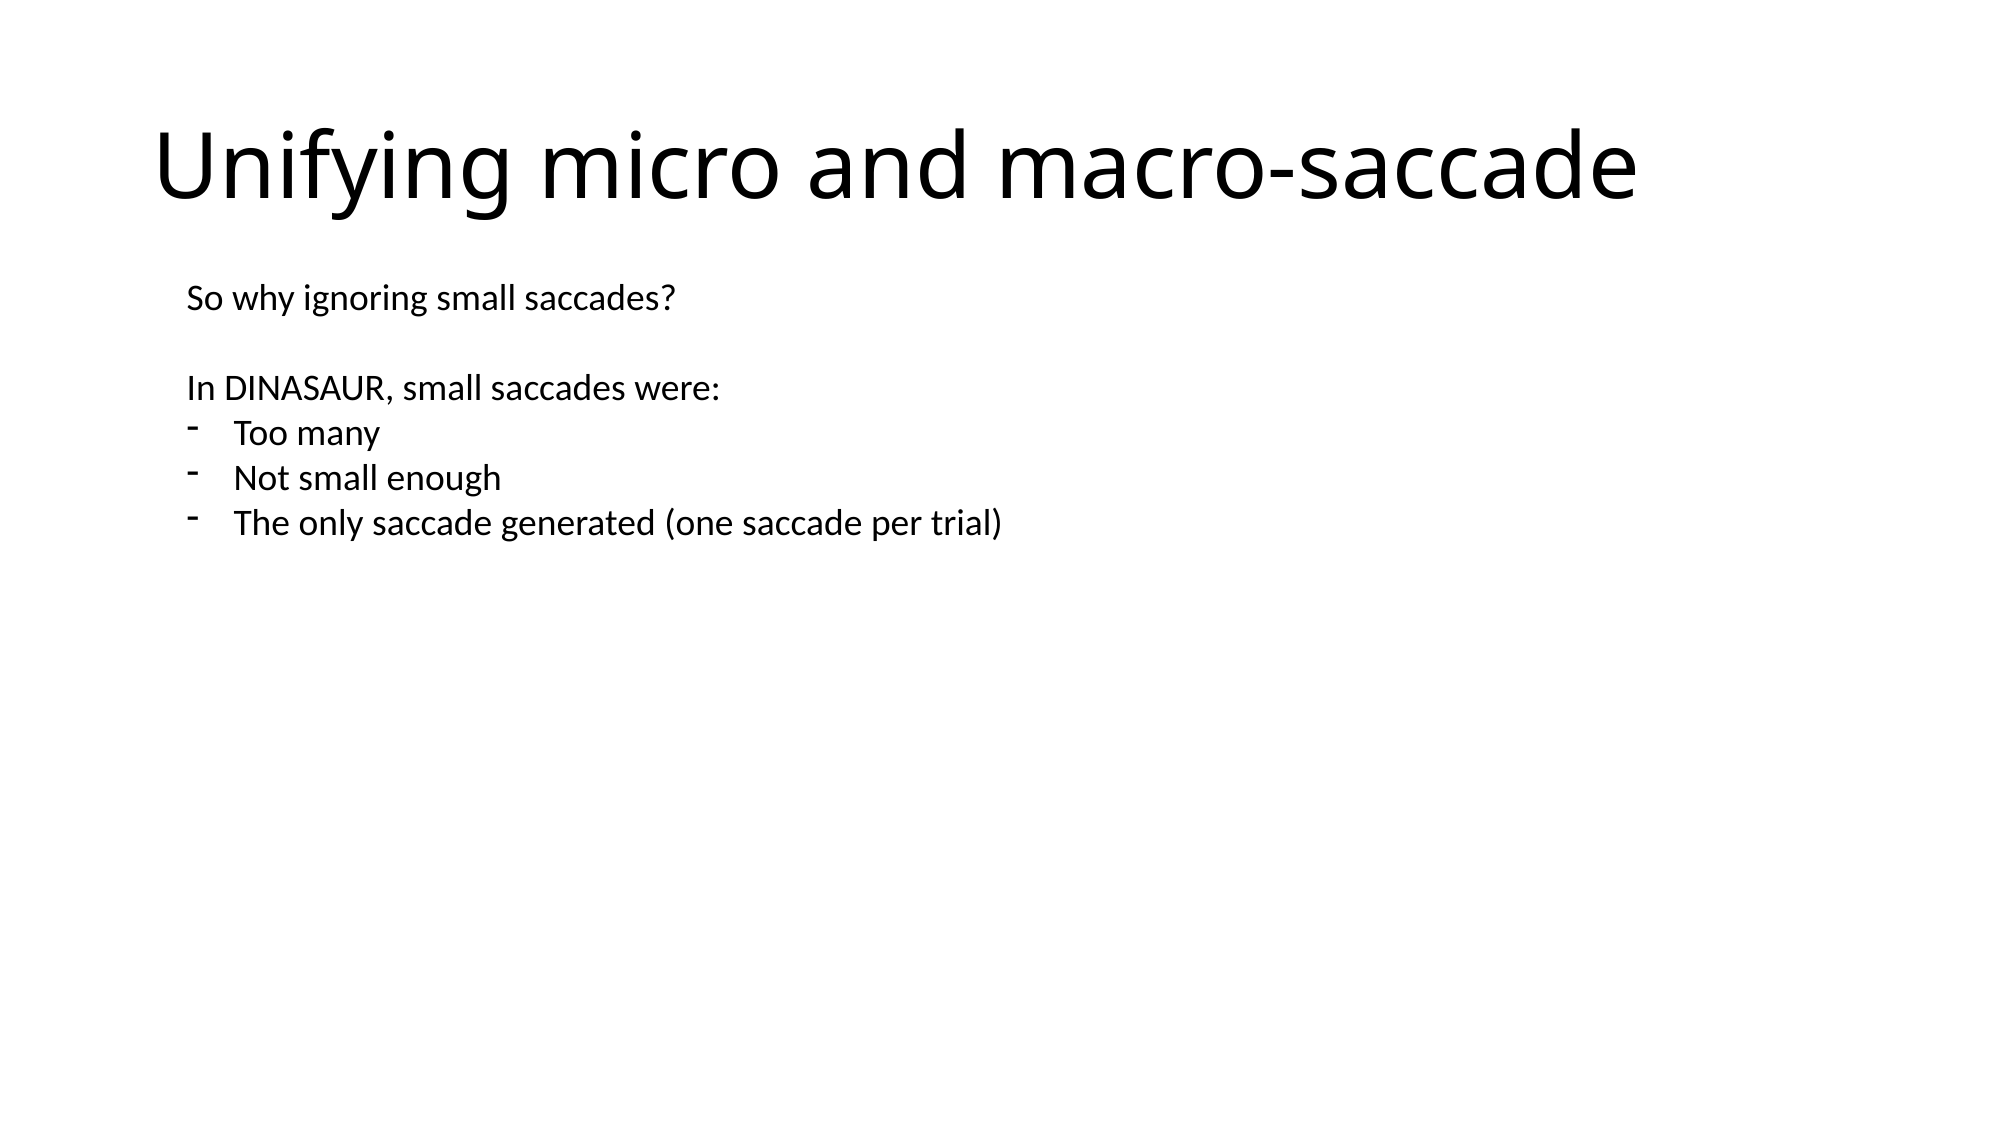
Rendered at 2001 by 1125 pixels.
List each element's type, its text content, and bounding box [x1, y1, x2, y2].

title Unifying micro and macro-saccade [137, 59, 1863, 278]
text_box So why ignoring small saccades? In DINASAUR, small saccades were: Too many Not small enough The only saccade generated (one saccade per trial) [171, 265, 1019, 551]
